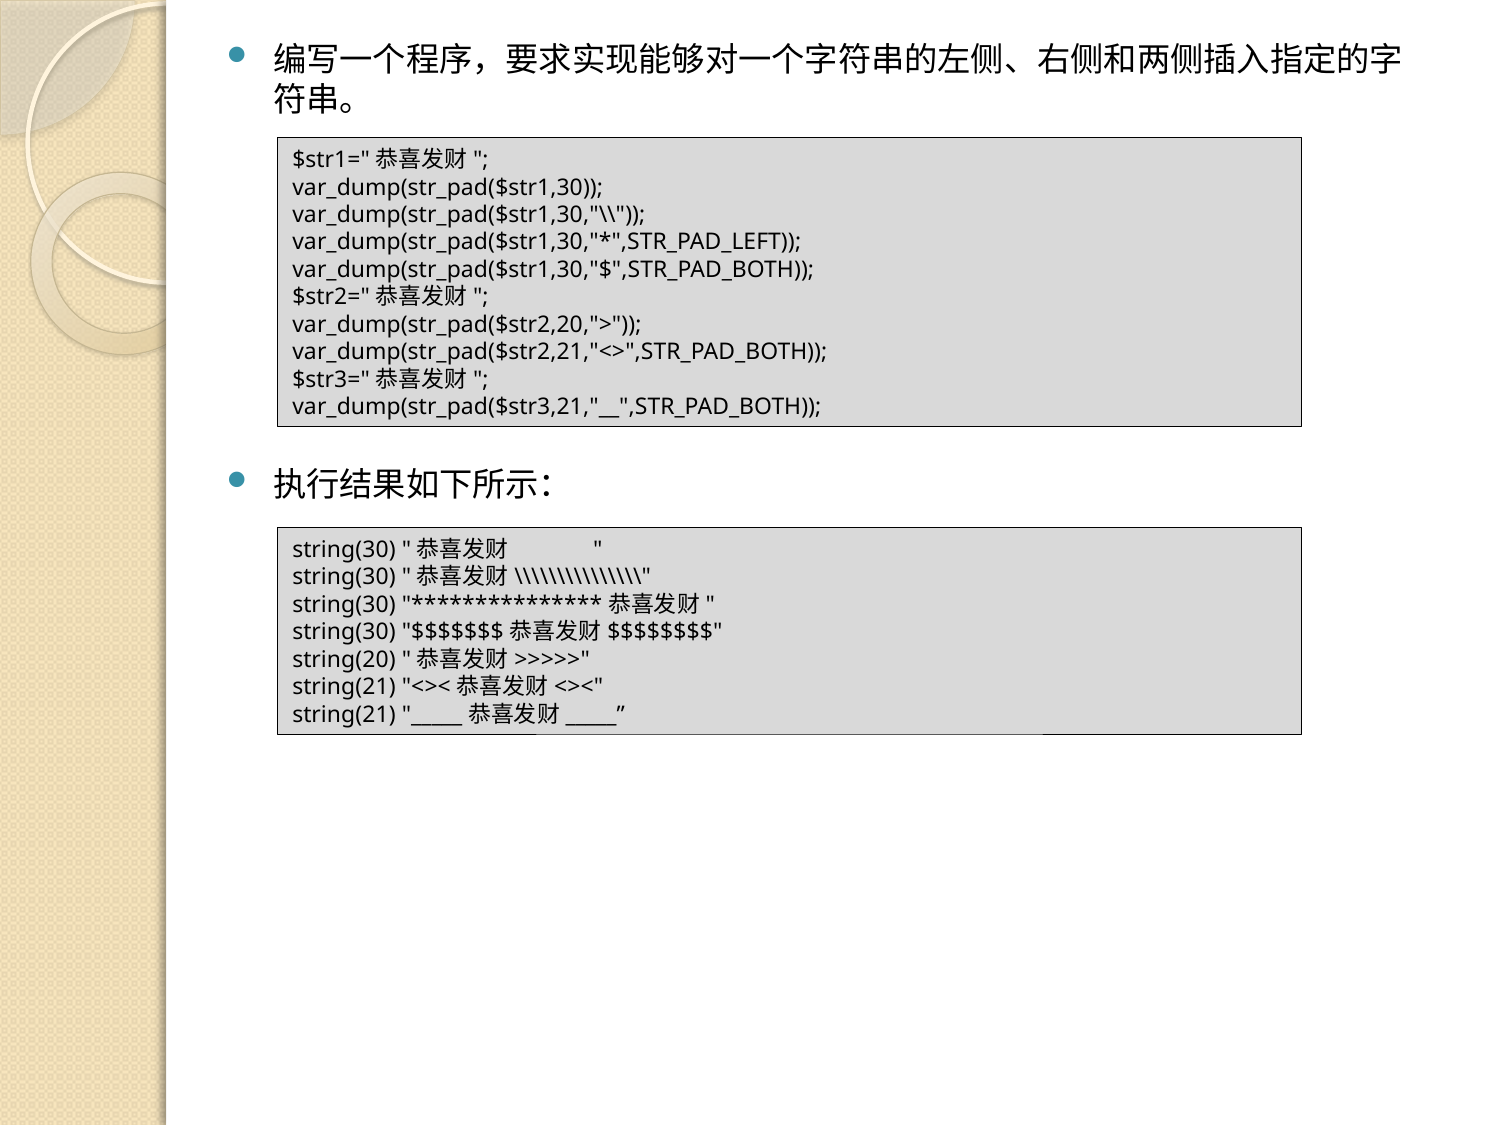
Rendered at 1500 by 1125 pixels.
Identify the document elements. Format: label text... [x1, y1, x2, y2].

text_box string(30) "恭喜发财 " string(30) "恭喜发财\\\\\\\\\\\\\\\" string(30) "***************恭喜发财" string(30) "$$$$$$$恭喜发财$$$$$$$$" string(20) "恭喜发财>>>>>" string(21) "<><恭喜发财<><" string(21) "_____恭喜发财_____” [277, 527, 1302, 734]
text_box $str1="恭喜发财"; var_dump(str_pad($str1,30)); var_dump(str_pad($str1,30,"\\")); var_dump(str_pad($str1,30,"*",STR_PAD_LEFT)); var_dump(str_pad($str1,30,"$",STR_PAD_BOTH)); $str2="恭喜发财"; var_dump(str_pad($str2,20,">")); var_dump(str_pad($str2,21,"<>",STR_PAD_BOTH)); $str3="恭喜发财"; var_dump(str_pad($str3,21,"__",STR_PAD_BOTH)); [277, 137, 1302, 427]
text_box 编写一个程序，要求实现能够对一个字符串的左侧、右侧和两侧插入指定的字符串。 [198, 30, 1429, 138]
text_box 执行结果如下所示： [198, 456, 1429, 516]
